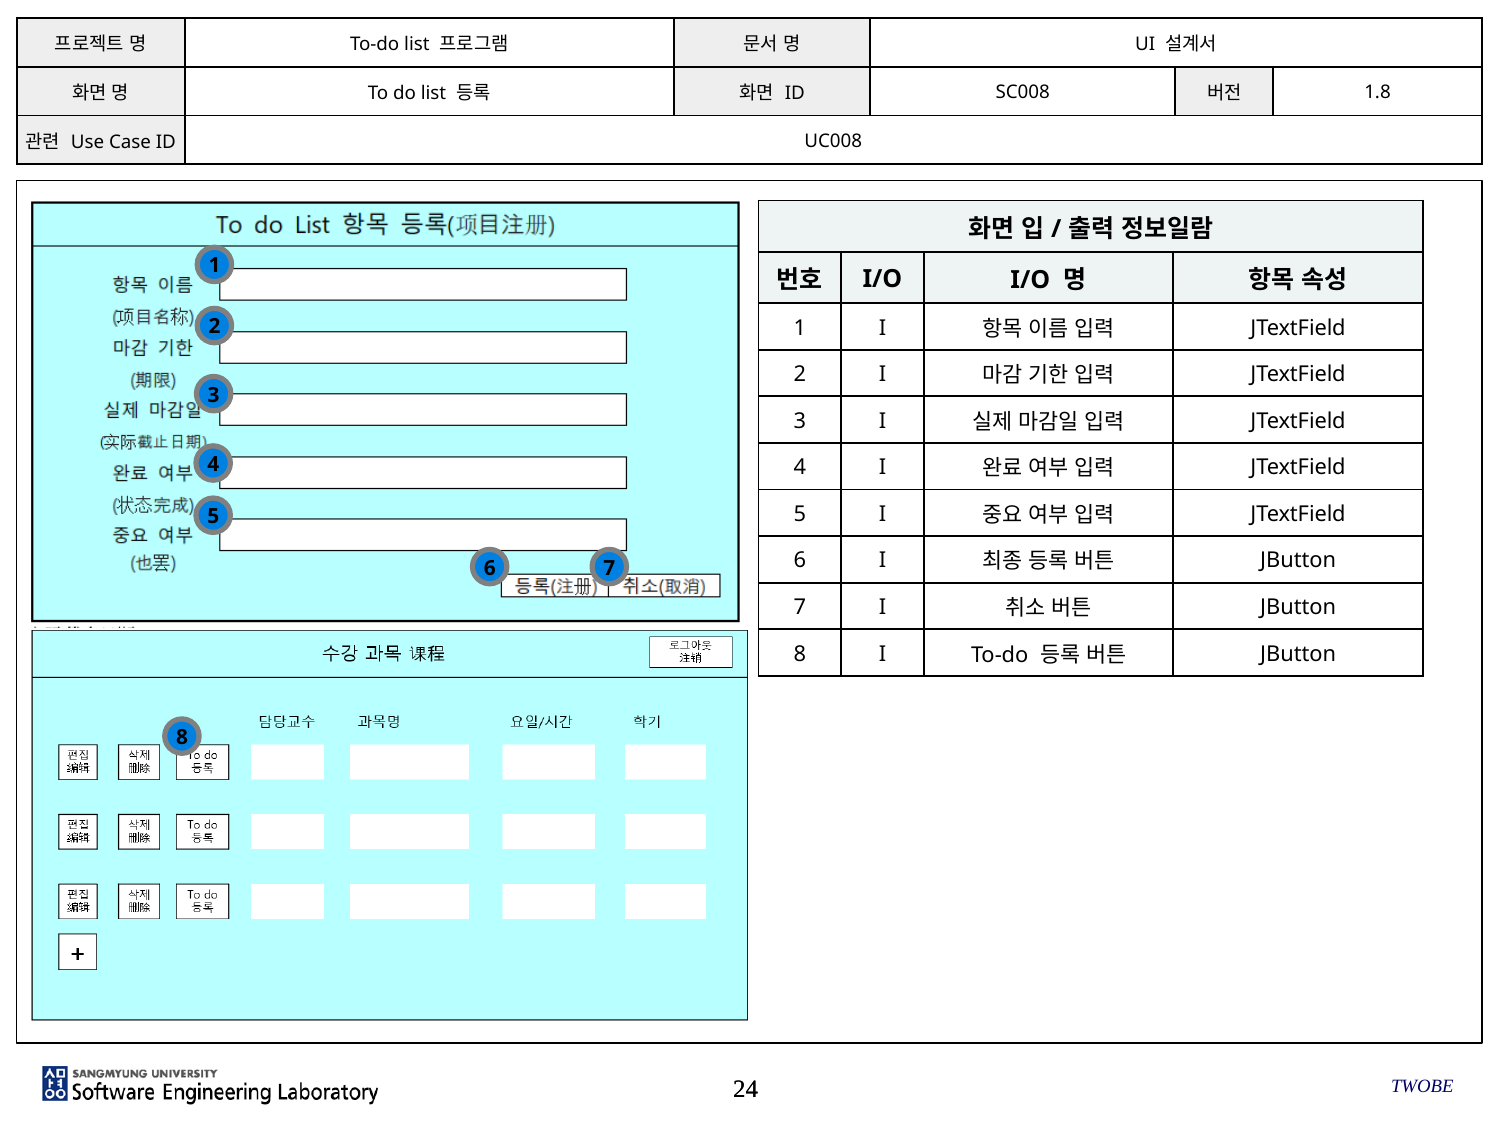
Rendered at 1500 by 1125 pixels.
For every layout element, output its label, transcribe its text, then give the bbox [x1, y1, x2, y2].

table_cell 항목 이름 입력 [925, 304, 1172, 349]
footer TWOBE [994, 1060, 1454, 1110]
table_cell 화면 ID [675, 68, 869, 115]
table_cell 완료 여부 입력 [925, 444, 1172, 489]
table_cell I [842, 444, 923, 489]
table_cell JButton [1174, 537, 1422, 582]
table_cell 1 [759, 304, 840, 349]
table_header UI 설계서 [871, 19, 1481, 66]
table_cell I [842, 490, 923, 535]
table_cell JTextField [1174, 490, 1422, 535]
table_header 화면 입/출력 정보일람 [759, 201, 1422, 251]
table_cell JTextField [1174, 397, 1422, 442]
table_cell 실제 마감일 입력 [925, 397, 1172, 442]
table_cell To-do 등록 버튼 [925, 630, 1172, 675]
table_cell I/O [842, 253, 923, 302]
table_cell UC008 [186, 116, 1481, 163]
table_cell 항목 속성 [1174, 253, 1422, 302]
table_cell 번호 [759, 253, 840, 302]
table_cell SC008 [871, 68, 1174, 115]
table_cell 8 [759, 630, 840, 675]
table_cell JTextField [1174, 304, 1422, 349]
table_cell I [842, 304, 923, 349]
table_cell 7 [759, 584, 840, 628]
table_header 문서 명 [675, 19, 869, 66]
table_cell 5 [759, 490, 840, 535]
table_cell To do list 등록 [186, 68, 673, 115]
table_cell 중요 여부 입력 [925, 490, 1172, 535]
table_cell I [842, 351, 923, 395]
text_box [20, 197, 751, 629]
table_header To-do list 프로그램 [186, 19, 673, 66]
table_cell 관련 Use Case ID [18, 116, 184, 163]
table_cell 2 [759, 351, 840, 395]
table_cell JTextField [1174, 444, 1422, 489]
table_cell 최종 등록 버튼 [925, 537, 1172, 582]
table_cell I [842, 584, 923, 628]
table_cell JTextField [1174, 351, 1422, 395]
table_cell I/O 명 [925, 253, 1172, 302]
table_cell I [842, 630, 923, 675]
table_cell 취소 버튼 [925, 584, 1172, 628]
picture [42, 1066, 382, 1106]
table_header 프로젝트 명 [18, 19, 184, 66]
table_cell JButton [1174, 630, 1422, 675]
table_cell JButton [1174, 584, 1422, 628]
table_cell 1.8 [1274, 68, 1481, 115]
table_cell 6 [759, 537, 840, 582]
table_cell 화면 명 [18, 68, 184, 115]
table_cell 마감 기한 입력 [925, 351, 1172, 395]
table_cell 4 [759, 444, 840, 489]
picture [29, 628, 751, 1024]
table_cell I [842, 397, 923, 442]
table_cell 3 [759, 397, 840, 442]
table_cell 버전 [1176, 68, 1272, 115]
table_cell I [842, 537, 923, 582]
